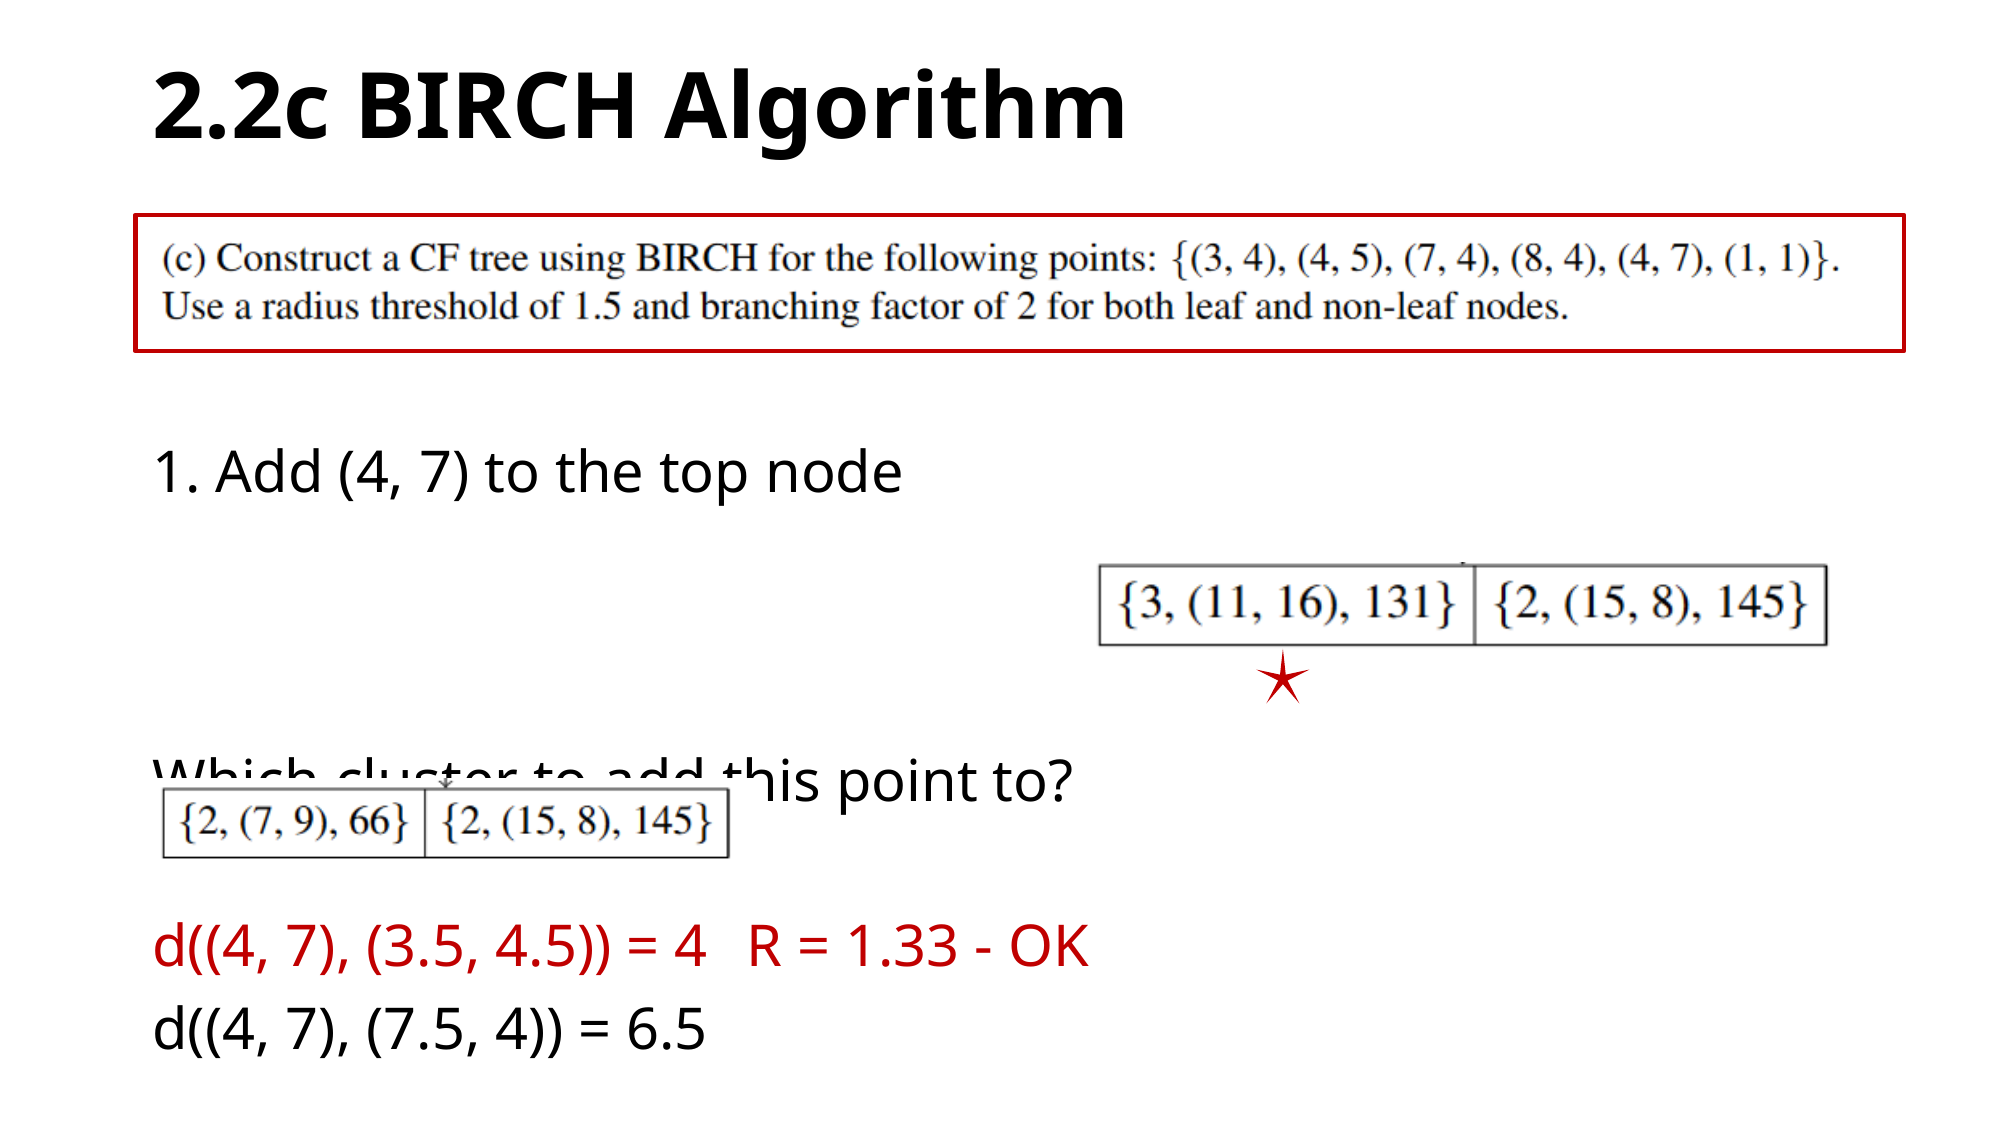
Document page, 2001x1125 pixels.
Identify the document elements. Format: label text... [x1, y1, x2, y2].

text_box [1283, 687, 1301, 705]
picture [137, 217, 1902, 349]
picture [1069, 562, 1863, 687]
list 1. Add (4, 7) to the top node Which cluster to add this point to? d((4, 7), (3.5, 4.5)) = 4 R = 1.33 - OK d((4, 7), (7.5, 4)) = 6.5 [137, 434, 1863, 1072]
title 2.2c BIRCH Algorithm [137, 0, 1863, 213]
text_box [1265, 687, 1282, 705]
picture [137, 778, 762, 869]
